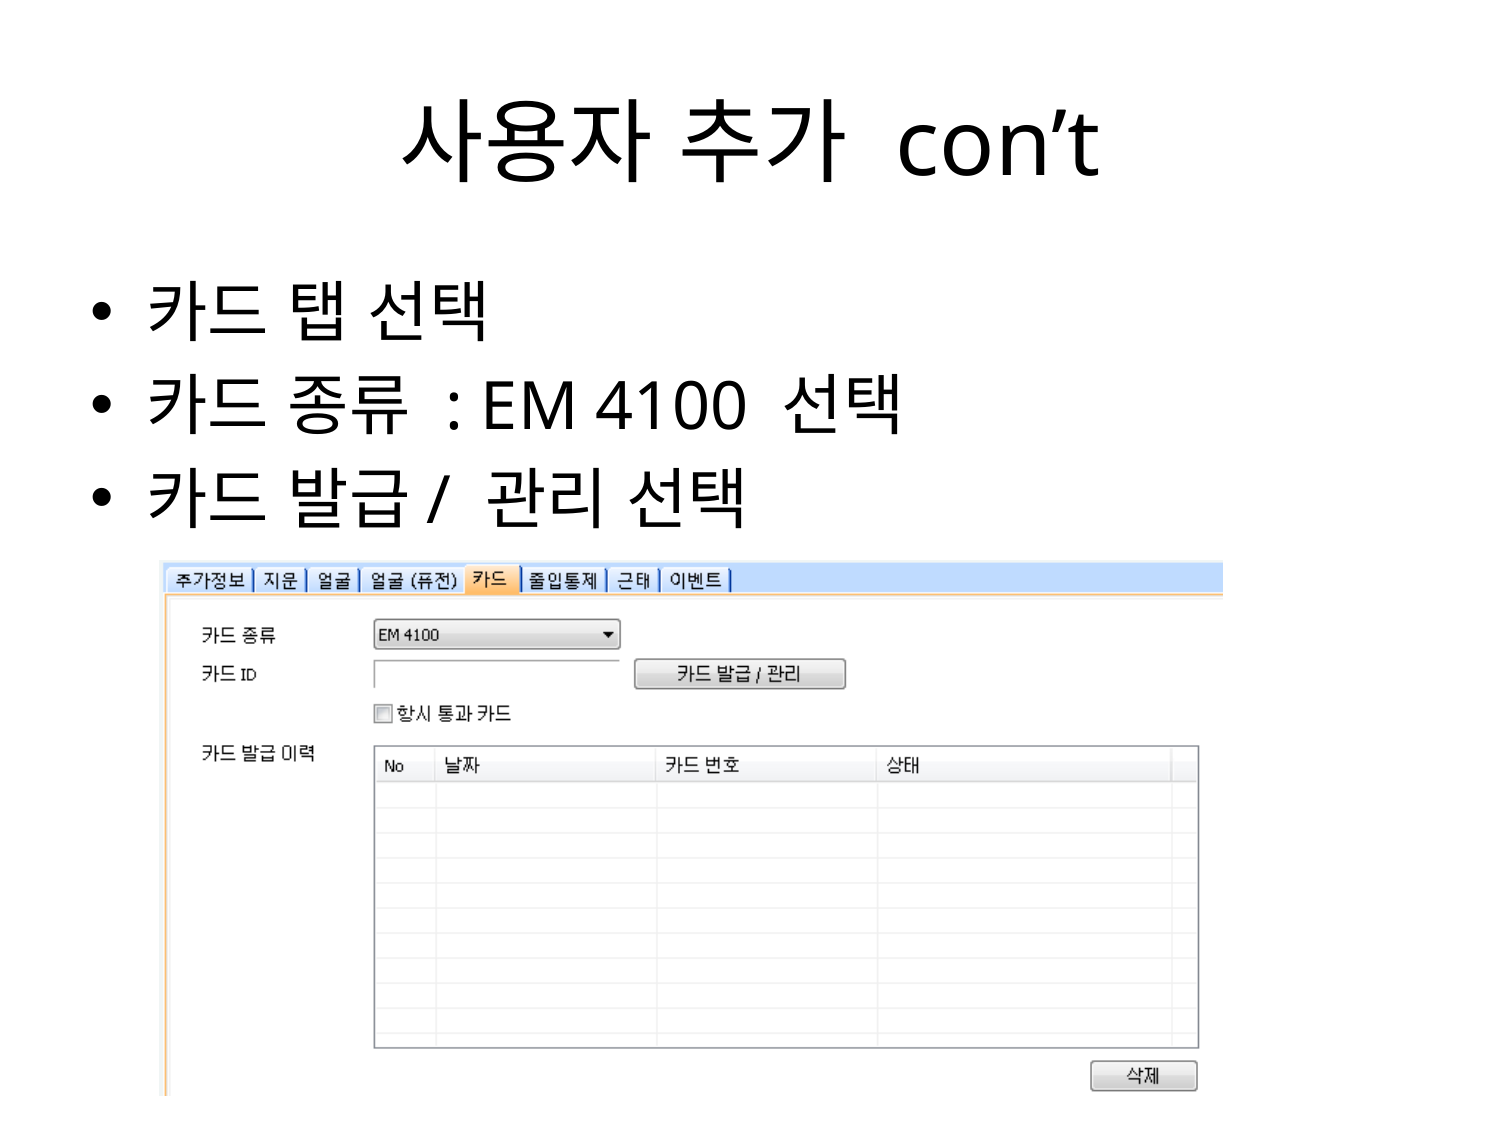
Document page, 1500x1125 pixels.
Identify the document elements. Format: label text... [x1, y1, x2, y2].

list 카드 탭 선택 카드 종류 : EM 4100 선택 카드 발급/ 관리 선택 [75, 262, 1425, 1005]
title 사용자 추가 con’t [75, 45, 1425, 233]
picture [159, 560, 1223, 1097]
